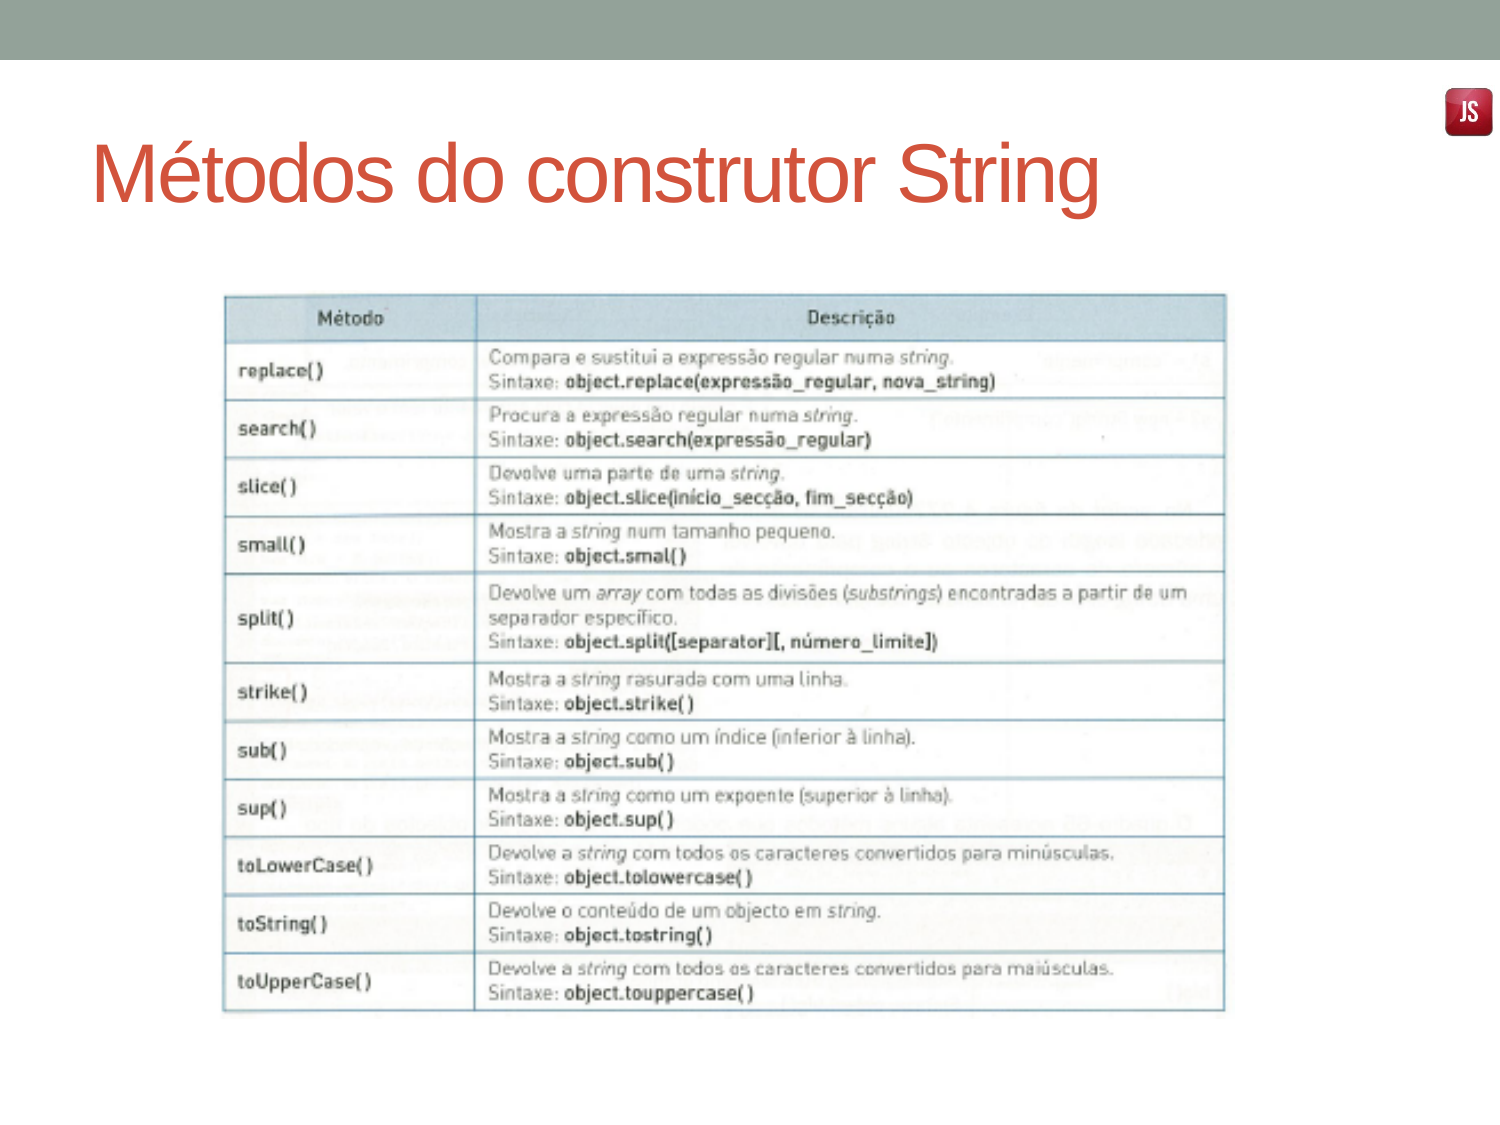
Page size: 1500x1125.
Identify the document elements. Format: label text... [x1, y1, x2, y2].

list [218, 290, 1235, 1020]
title Métodos do construtor String [75, 87, 1425, 250]
picture [1442, 85, 1495, 138]
